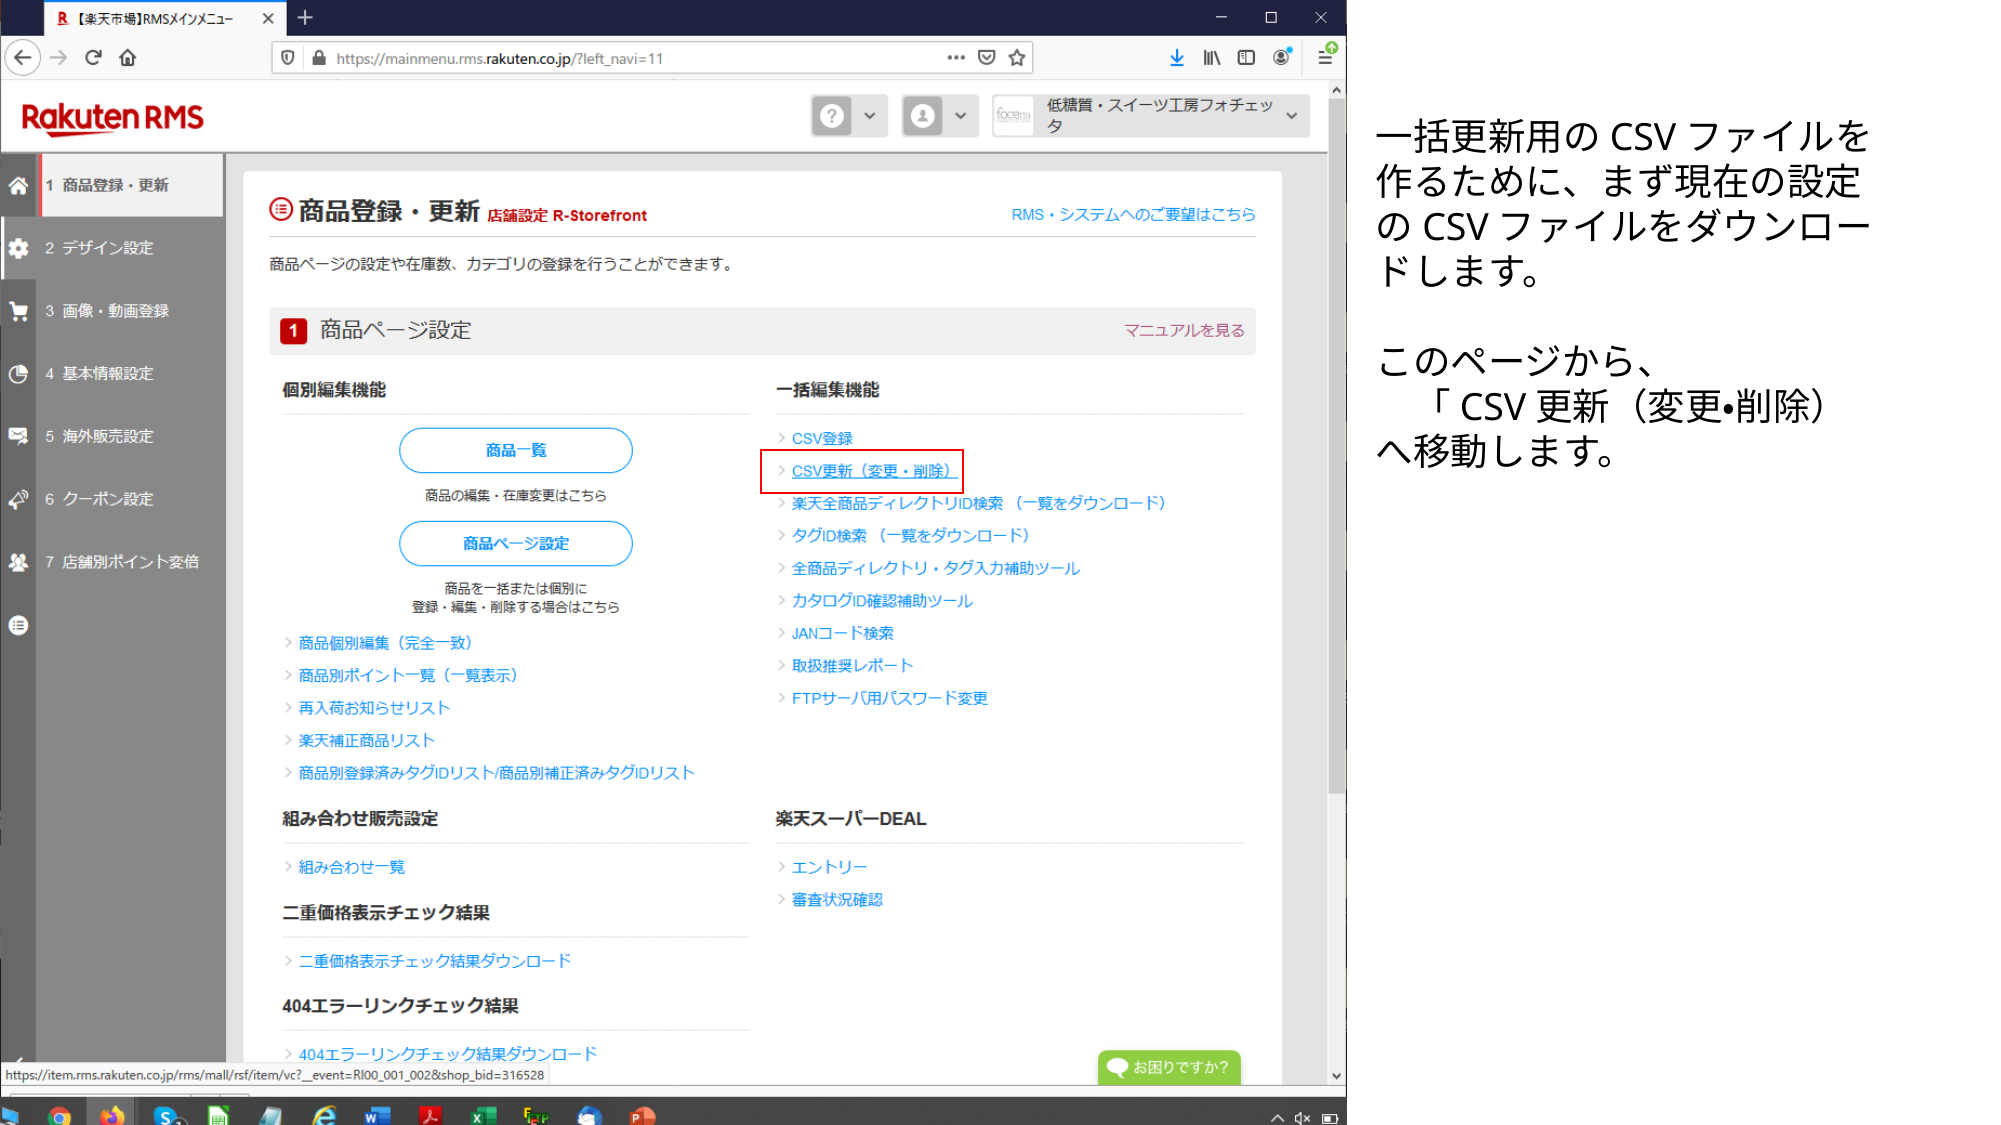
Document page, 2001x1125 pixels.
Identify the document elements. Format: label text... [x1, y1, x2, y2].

text_box 一括更新用のCSVファイルを作るために、まず現在の設定のCSVファイルをダウンロードします。 このページから、 「CSV更新（変更・削除） へ移動します。 [1360, 105, 1895, 481]
picture [0, 0, 1347, 1125]
